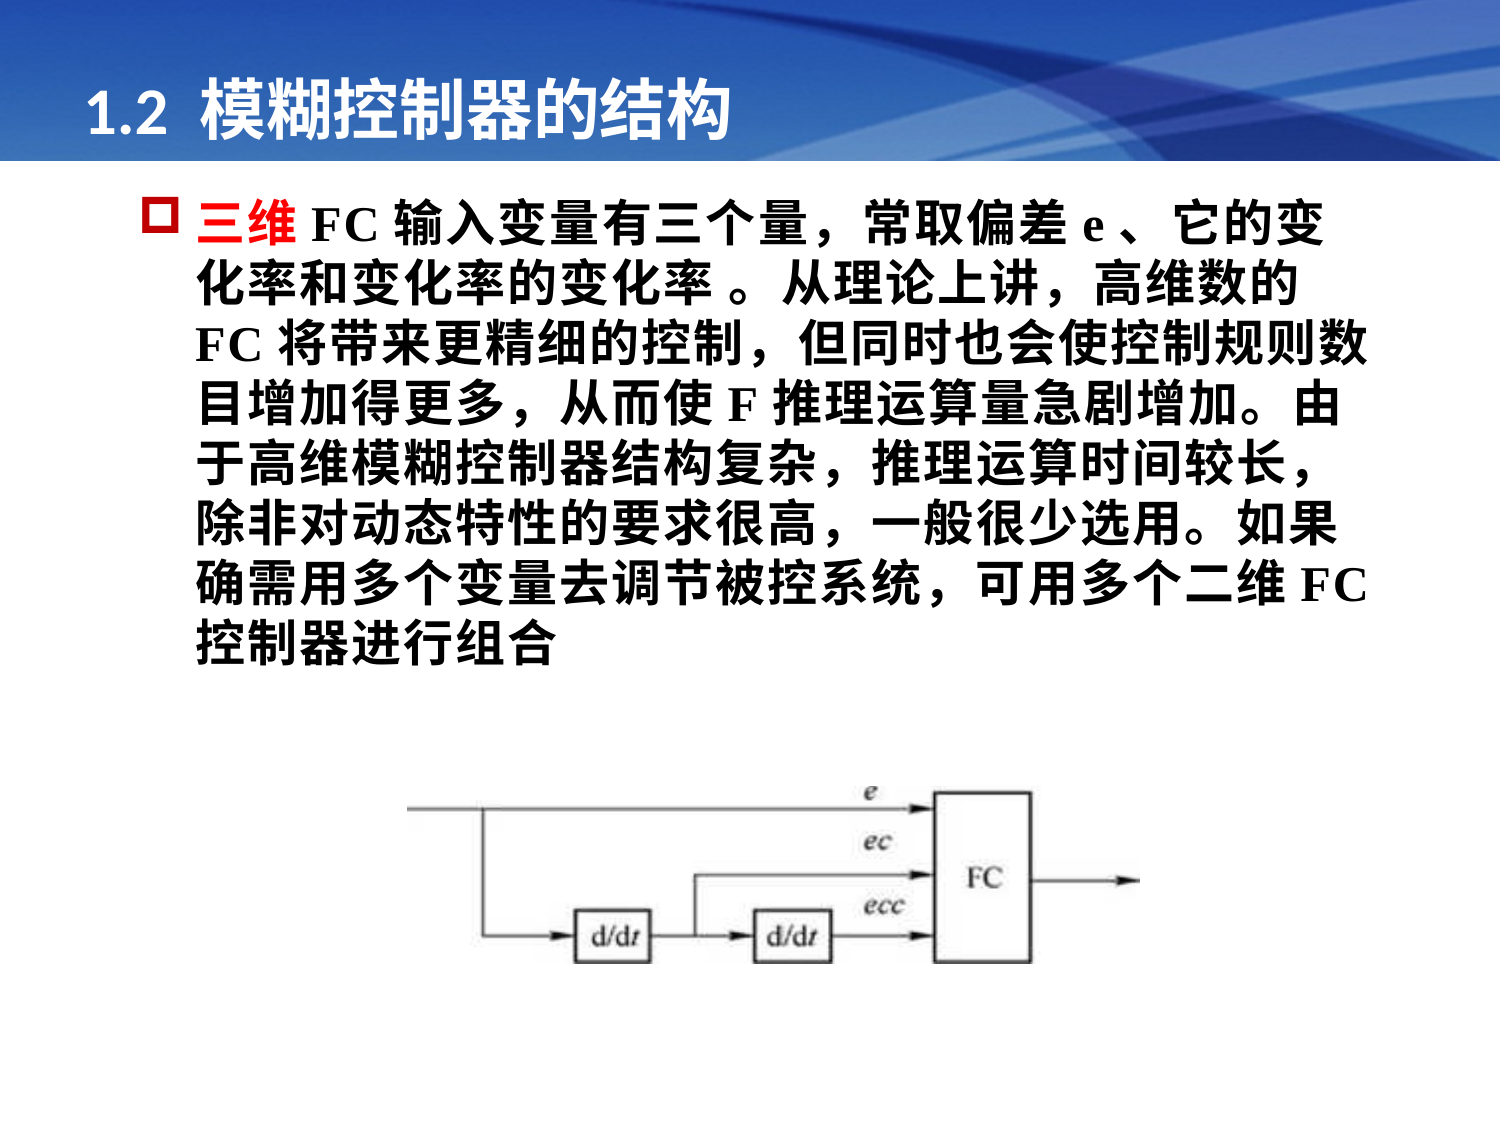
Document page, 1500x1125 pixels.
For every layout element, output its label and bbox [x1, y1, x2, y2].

picture [407, 786, 1140, 965]
picture [0, 0, 1500, 162]
